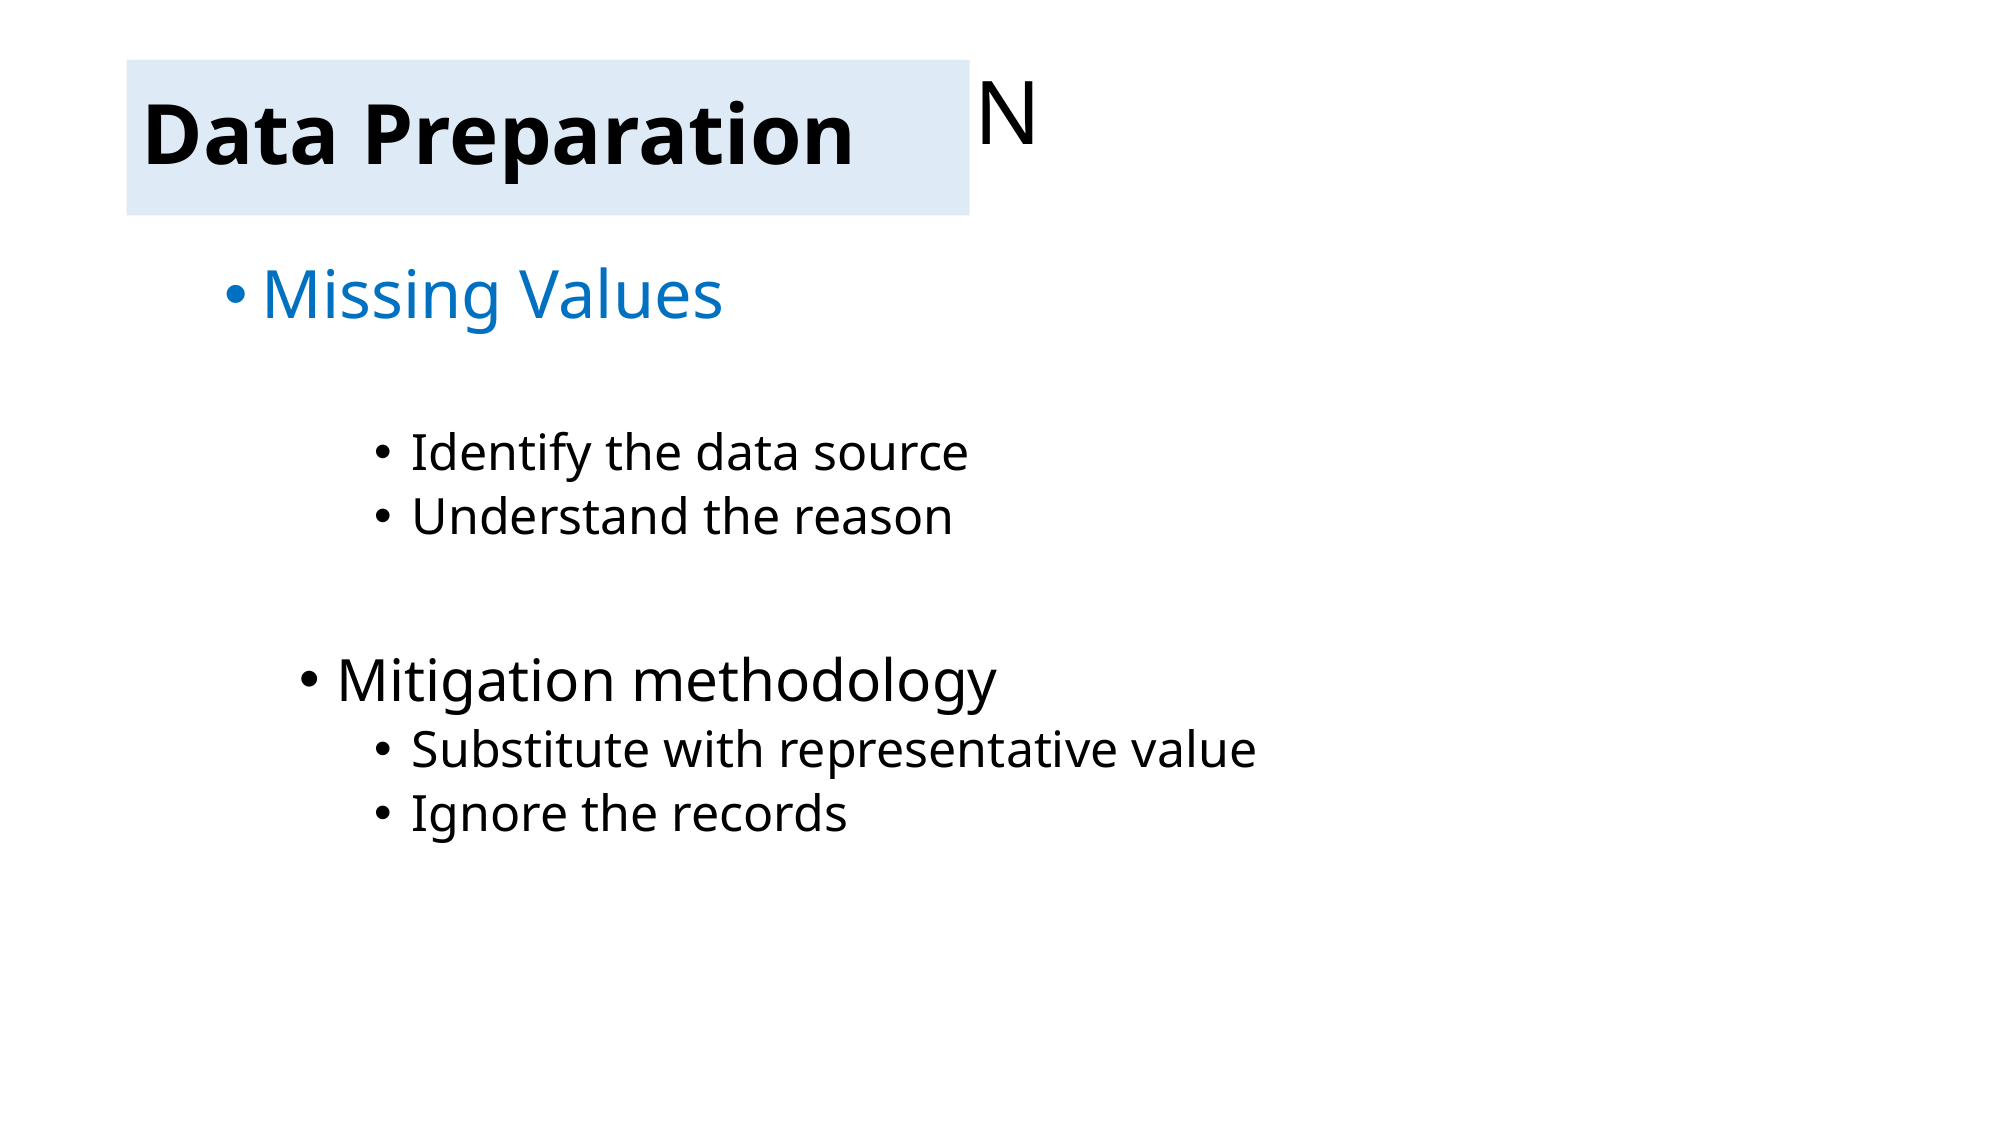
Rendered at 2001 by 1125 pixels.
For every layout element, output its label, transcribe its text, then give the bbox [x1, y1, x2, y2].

list Missing Values Identify the data source Understand the reason Mitigation methodology Substitute with representative value Ignore the records [209, 253, 1888, 970]
text_box Data Preparation [126, 59, 970, 216]
title 2.DATA PREPARATION [137, 59, 1863, 278]
